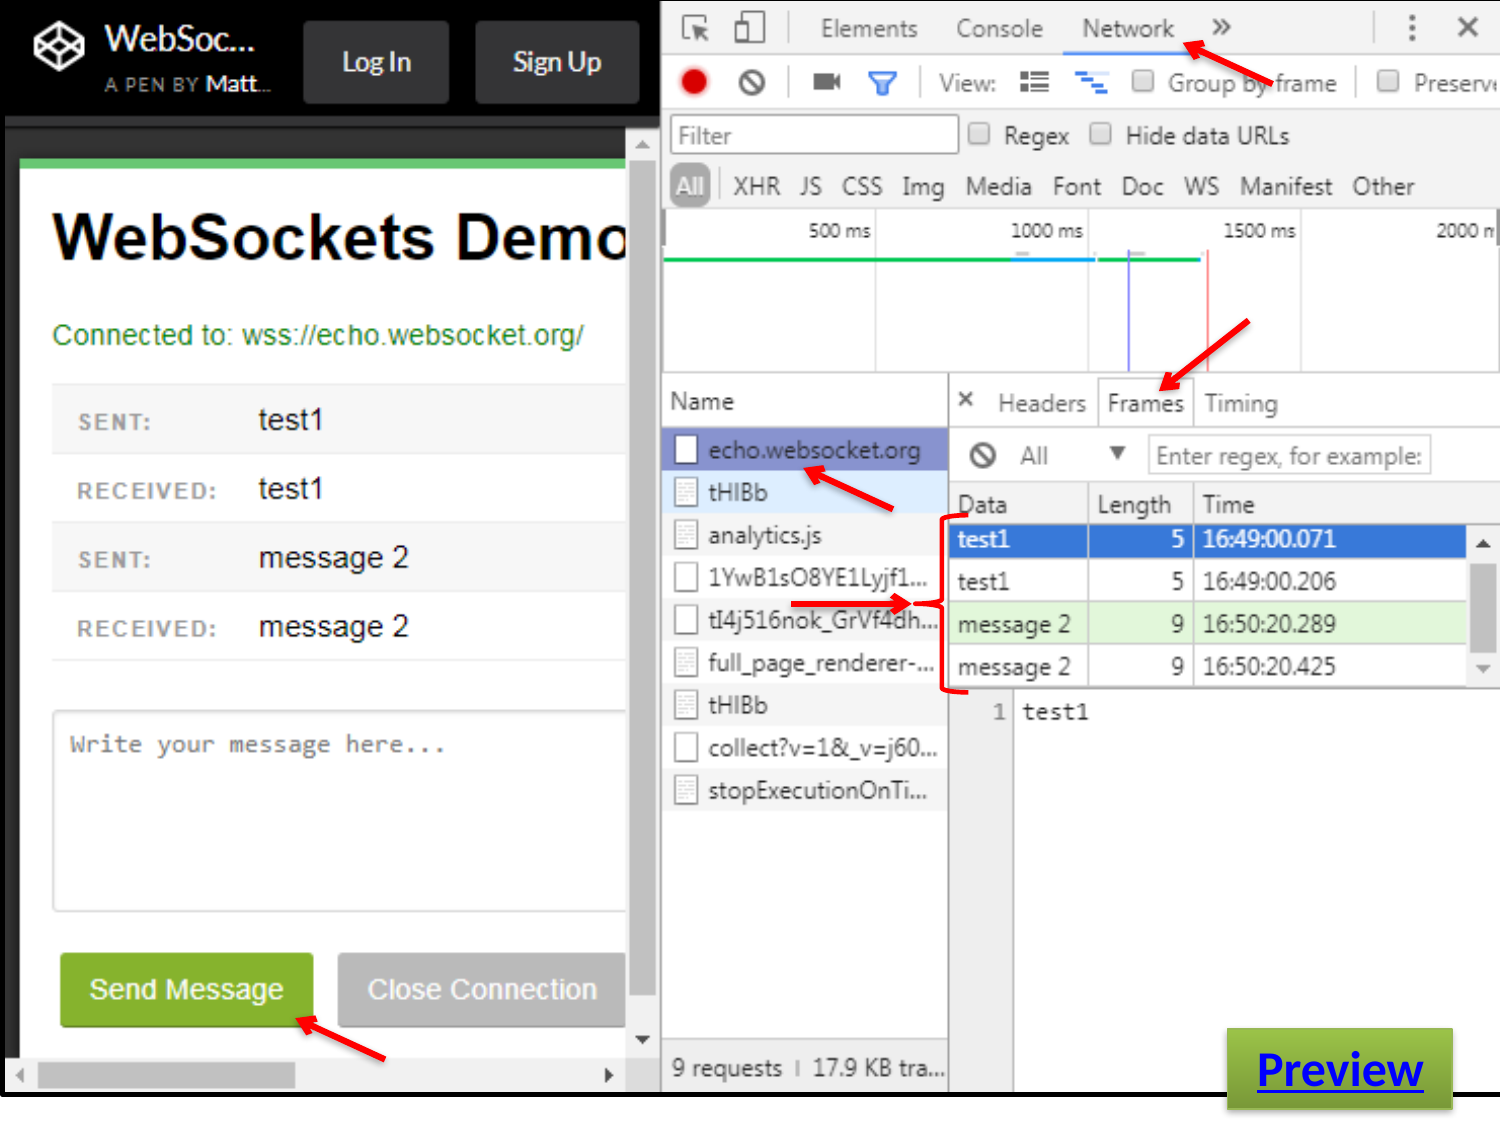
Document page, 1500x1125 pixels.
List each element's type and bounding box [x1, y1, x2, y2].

text_box [1227, 1101, 1453, 1110]
picture [4, 1, 1500, 1093]
text_box [1158, 320, 1249, 392]
text_box [802, 467, 894, 510]
text_box [1182, 42, 1273, 85]
text_box [294, 1017, 386, 1060]
